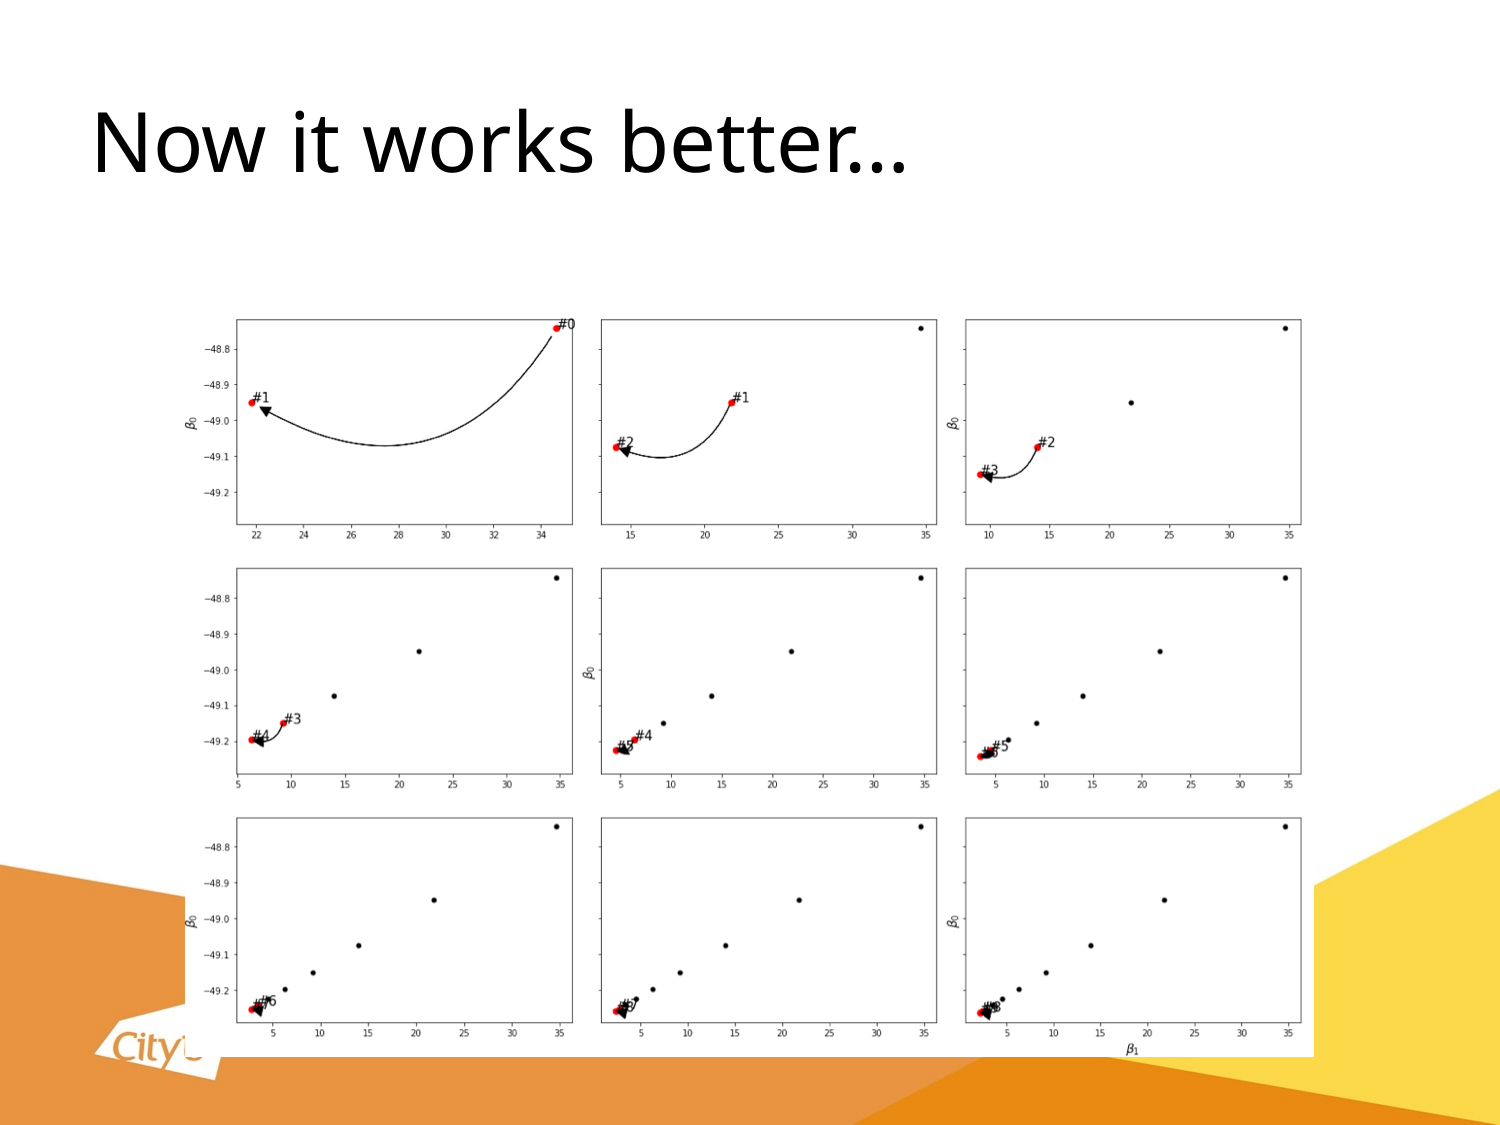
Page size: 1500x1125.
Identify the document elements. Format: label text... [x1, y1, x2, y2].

picture [0, 0, 1500, 1125]
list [185, 314, 1315, 1058]
title Now it works better… [75, 45, 1425, 233]
